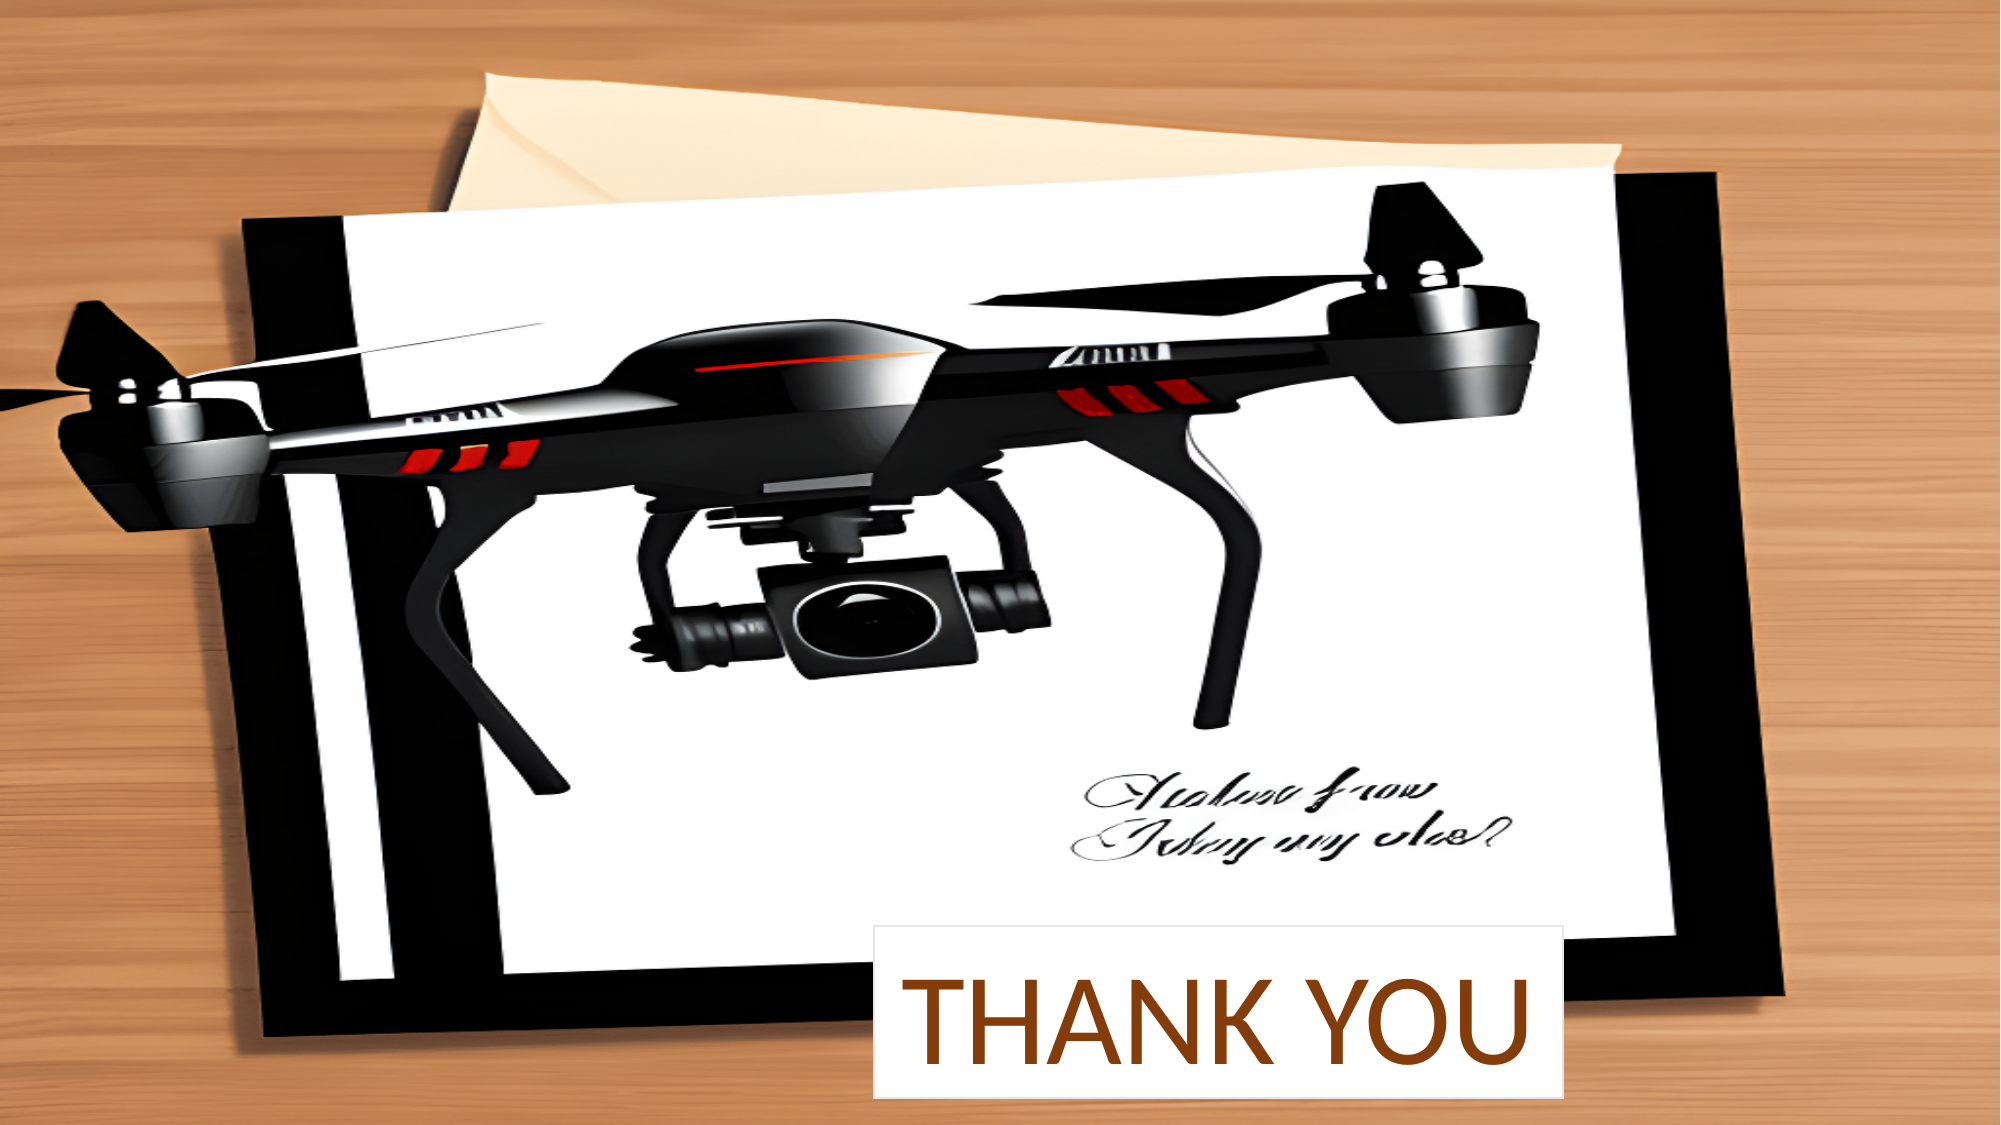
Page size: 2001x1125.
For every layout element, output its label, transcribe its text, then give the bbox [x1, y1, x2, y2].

picture [0, 0, 2001, 1125]
text_box THANK YOU [873, 925, 1564, 1099]
